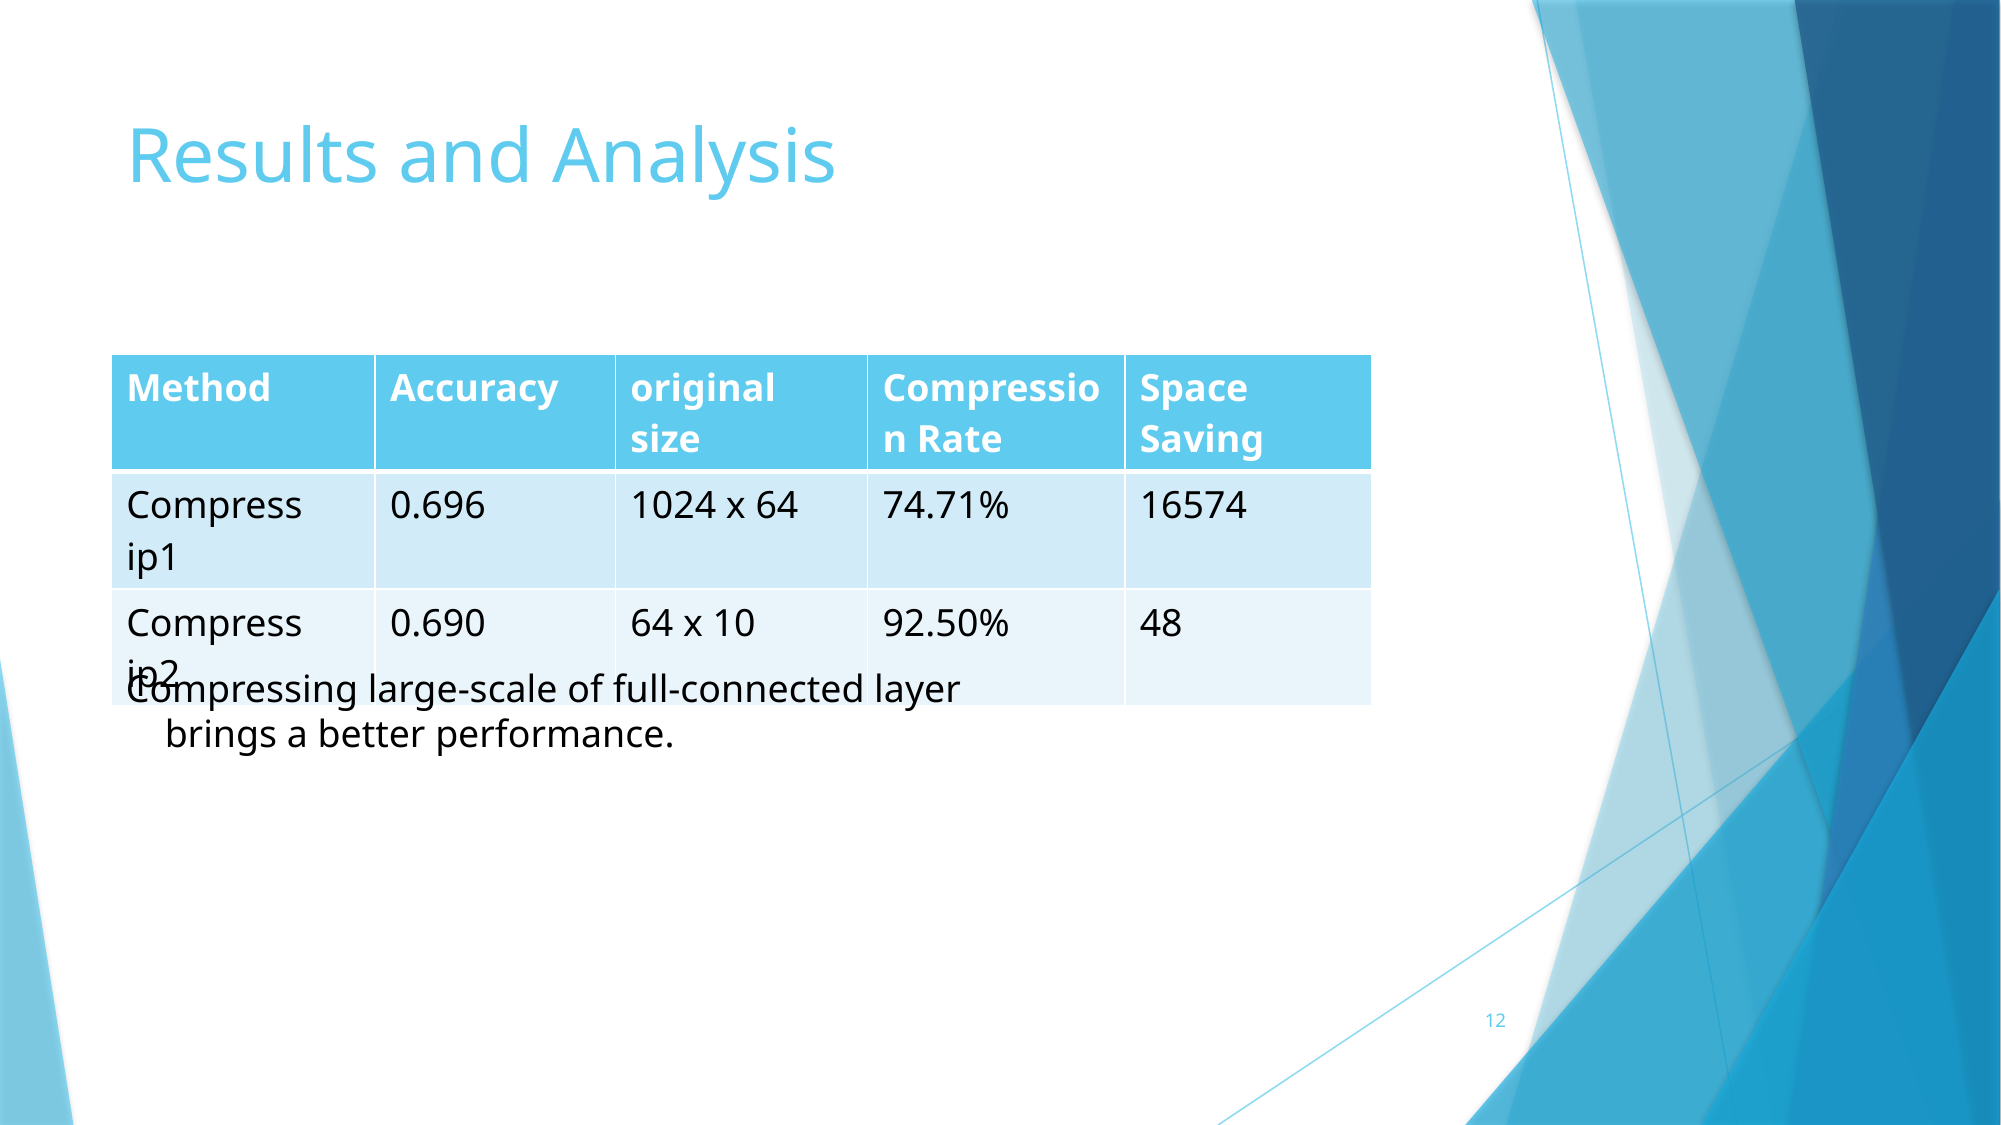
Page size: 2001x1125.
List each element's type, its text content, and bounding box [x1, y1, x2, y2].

text_box Compressing large-scale of full-connected layer brings a better performance. [111, 657, 1243, 763]
table_header original size [616, 355, 867, 469]
title Results and Analysis [111, 99, 1522, 317]
table_cell 16574 [1126, 474, 1371, 588]
table_cell 92.50% [868, 590, 1124, 657]
table_cell 1024 x 64 [616, 474, 867, 588]
table_header Compression Rate [868, 355, 1124, 469]
table_cell 64 x 10 [616, 590, 867, 657]
table_cell Compress ip1 [112, 474, 374, 588]
table_cell 74.71% [868, 474, 1124, 588]
table_cell 48 [1126, 590, 1371, 705]
table_header Space Saving [1126, 355, 1371, 469]
table_cell Compress ip2 [112, 590, 374, 657]
slide_number 12 [1409, 991, 1522, 1051]
table_cell 0.690 [376, 590, 615, 657]
table_header Accuracy [376, 355, 615, 469]
table_header Method [112, 355, 374, 469]
table_cell 0.696 [376, 474, 615, 588]
